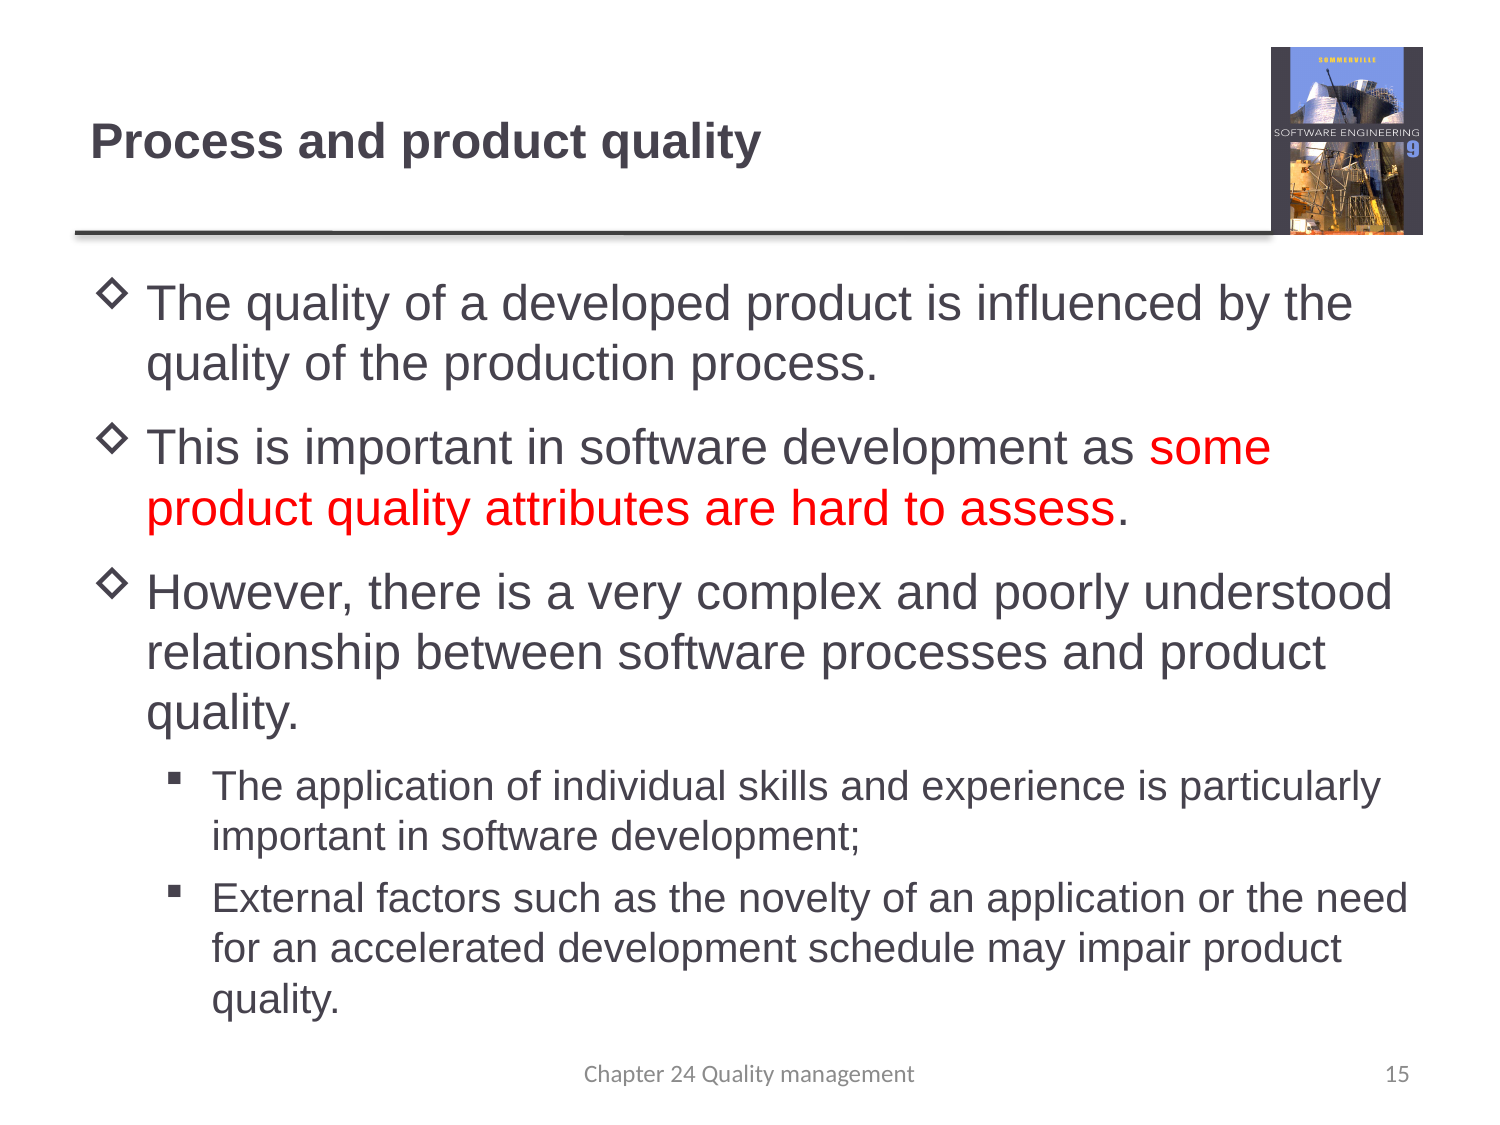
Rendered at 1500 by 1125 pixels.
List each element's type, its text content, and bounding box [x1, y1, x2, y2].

picture [1272, 47, 1423, 235]
title Process and product quality [74, 44, 1272, 233]
slide_number 15 [1074, 1042, 1425, 1103]
footer Chapter 24 Quality management [512, 1042, 988, 1103]
list The quality of a developed product is influenced by the quality of the production process. This is important in software development as some product quality attributes are hard to assess. However, there is a very complex and poorly understood relationship between software processes and product quality. The application of individual skills and experience is particularly important in software development; External factors such as the novelty of an application or the need for an accelerated development schedule may impair product quality. [75, 262, 1425, 1005]
